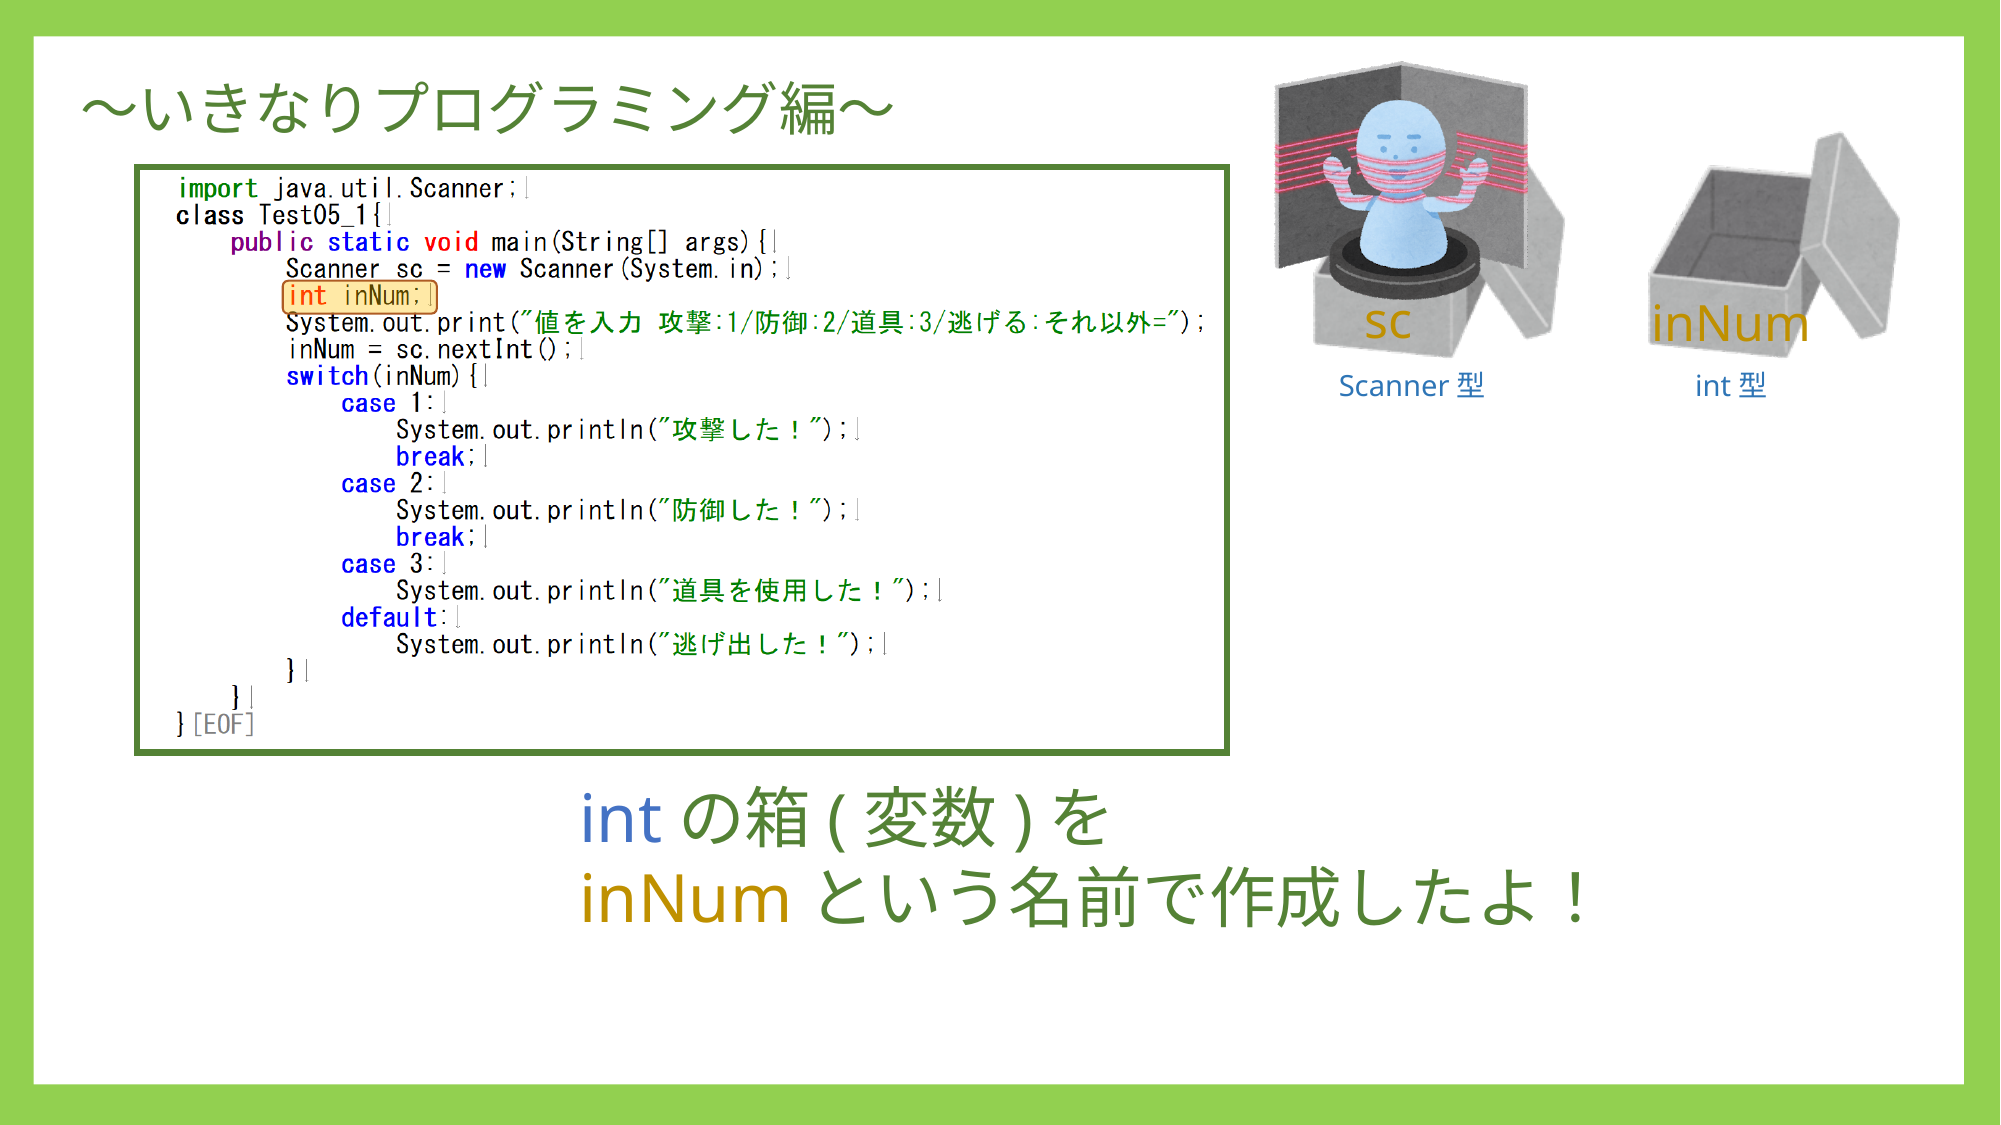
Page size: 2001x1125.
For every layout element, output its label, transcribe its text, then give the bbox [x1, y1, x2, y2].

text_box inNum [1636, 284, 1640, 359]
picture [1640, 123, 1913, 386]
text_box [136, 166, 1228, 754]
text_box int型 [1680, 386, 1783, 410]
text_box ～いきなりプログラミング編～ [65, 64, 911, 150]
picture [174, 174, 1212, 746]
text_box Scanner型 [1324, 386, 1502, 410]
text_box intの箱(変数)を inNumという名前で作成したよ！ [564, 768, 1625, 944]
picture [1266, 45, 1578, 386]
